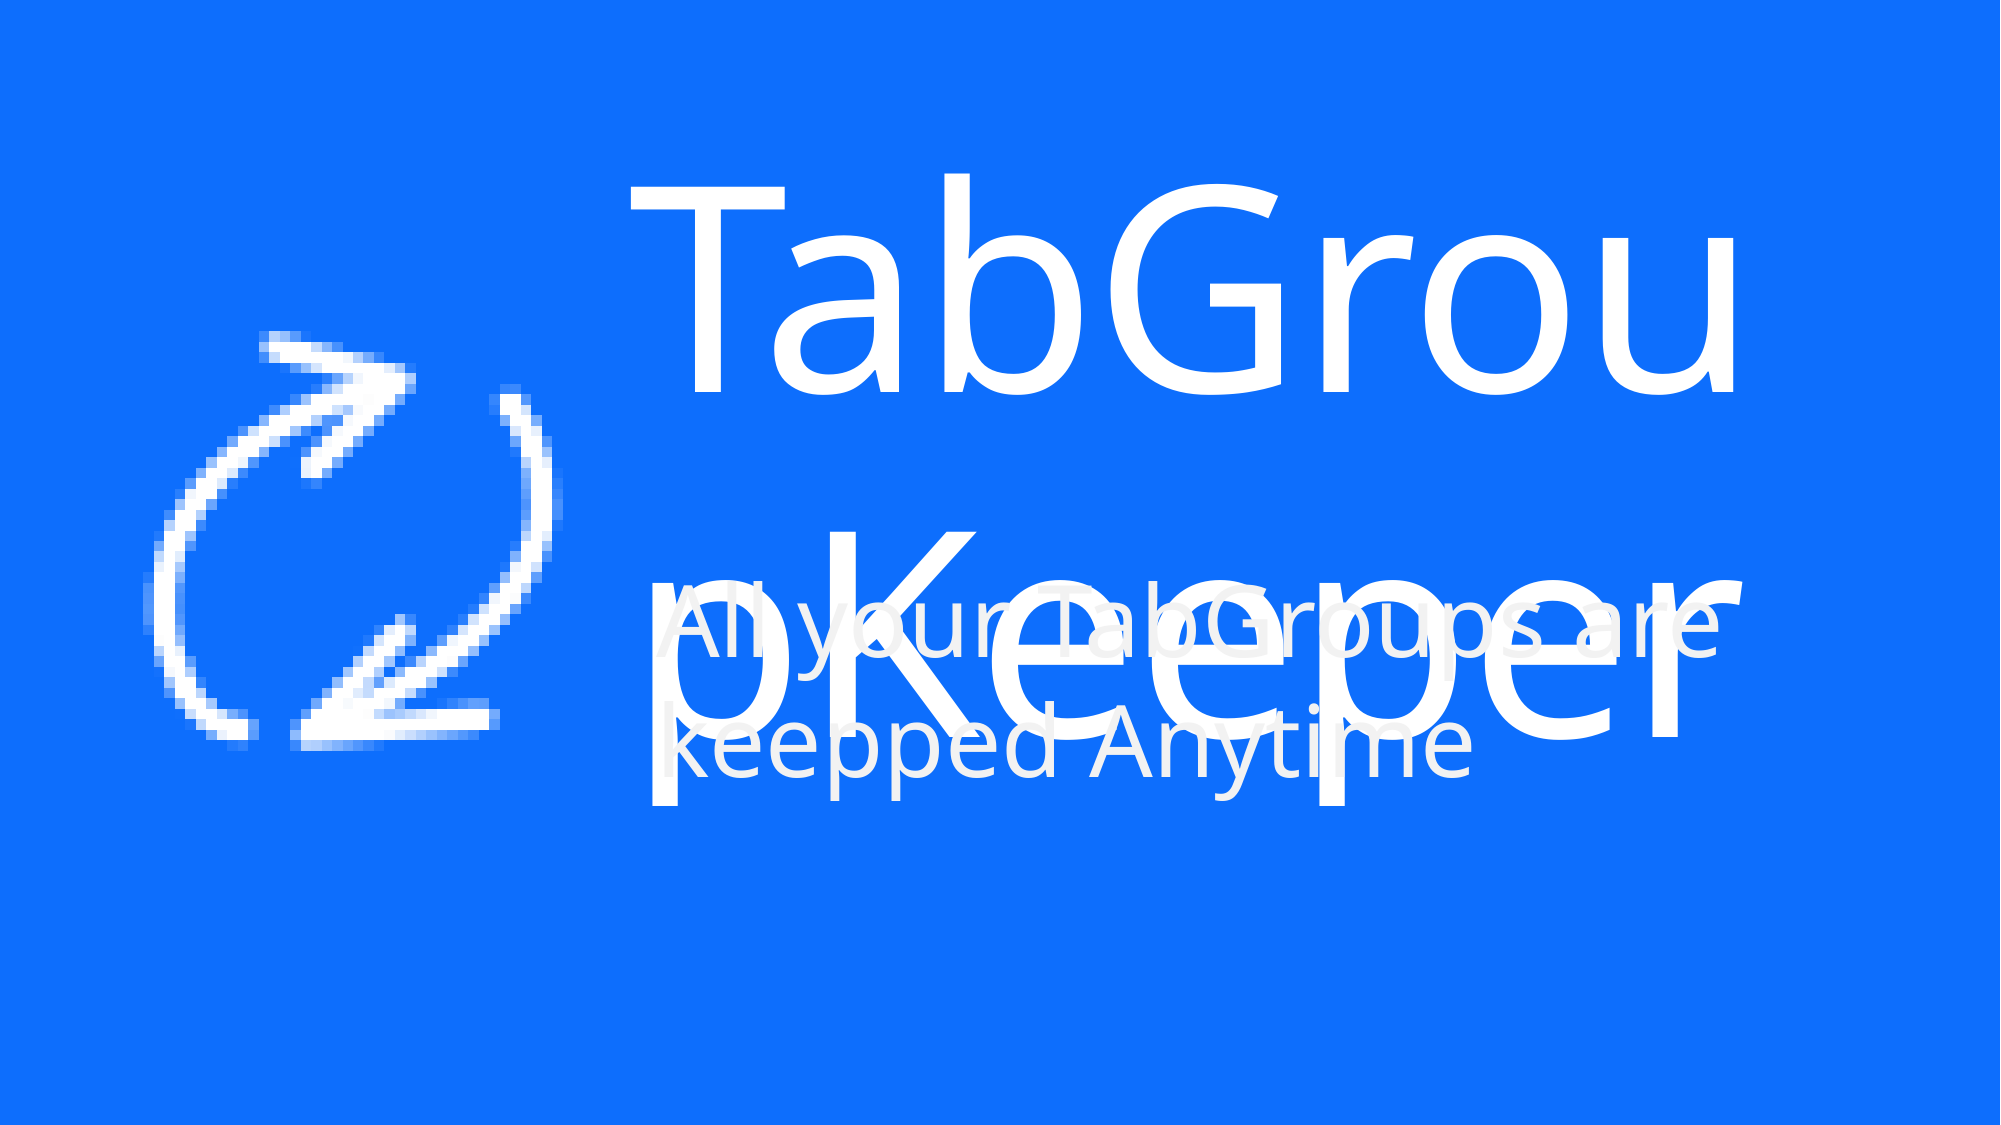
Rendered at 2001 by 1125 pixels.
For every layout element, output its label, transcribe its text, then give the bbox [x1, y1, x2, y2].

picture [102, 290, 605, 793]
text_box All your TabGroups are keepped Anytime [640, 654, 1946, 701]
text_box TabGroupKeeper [613, 337, 1939, 563]
